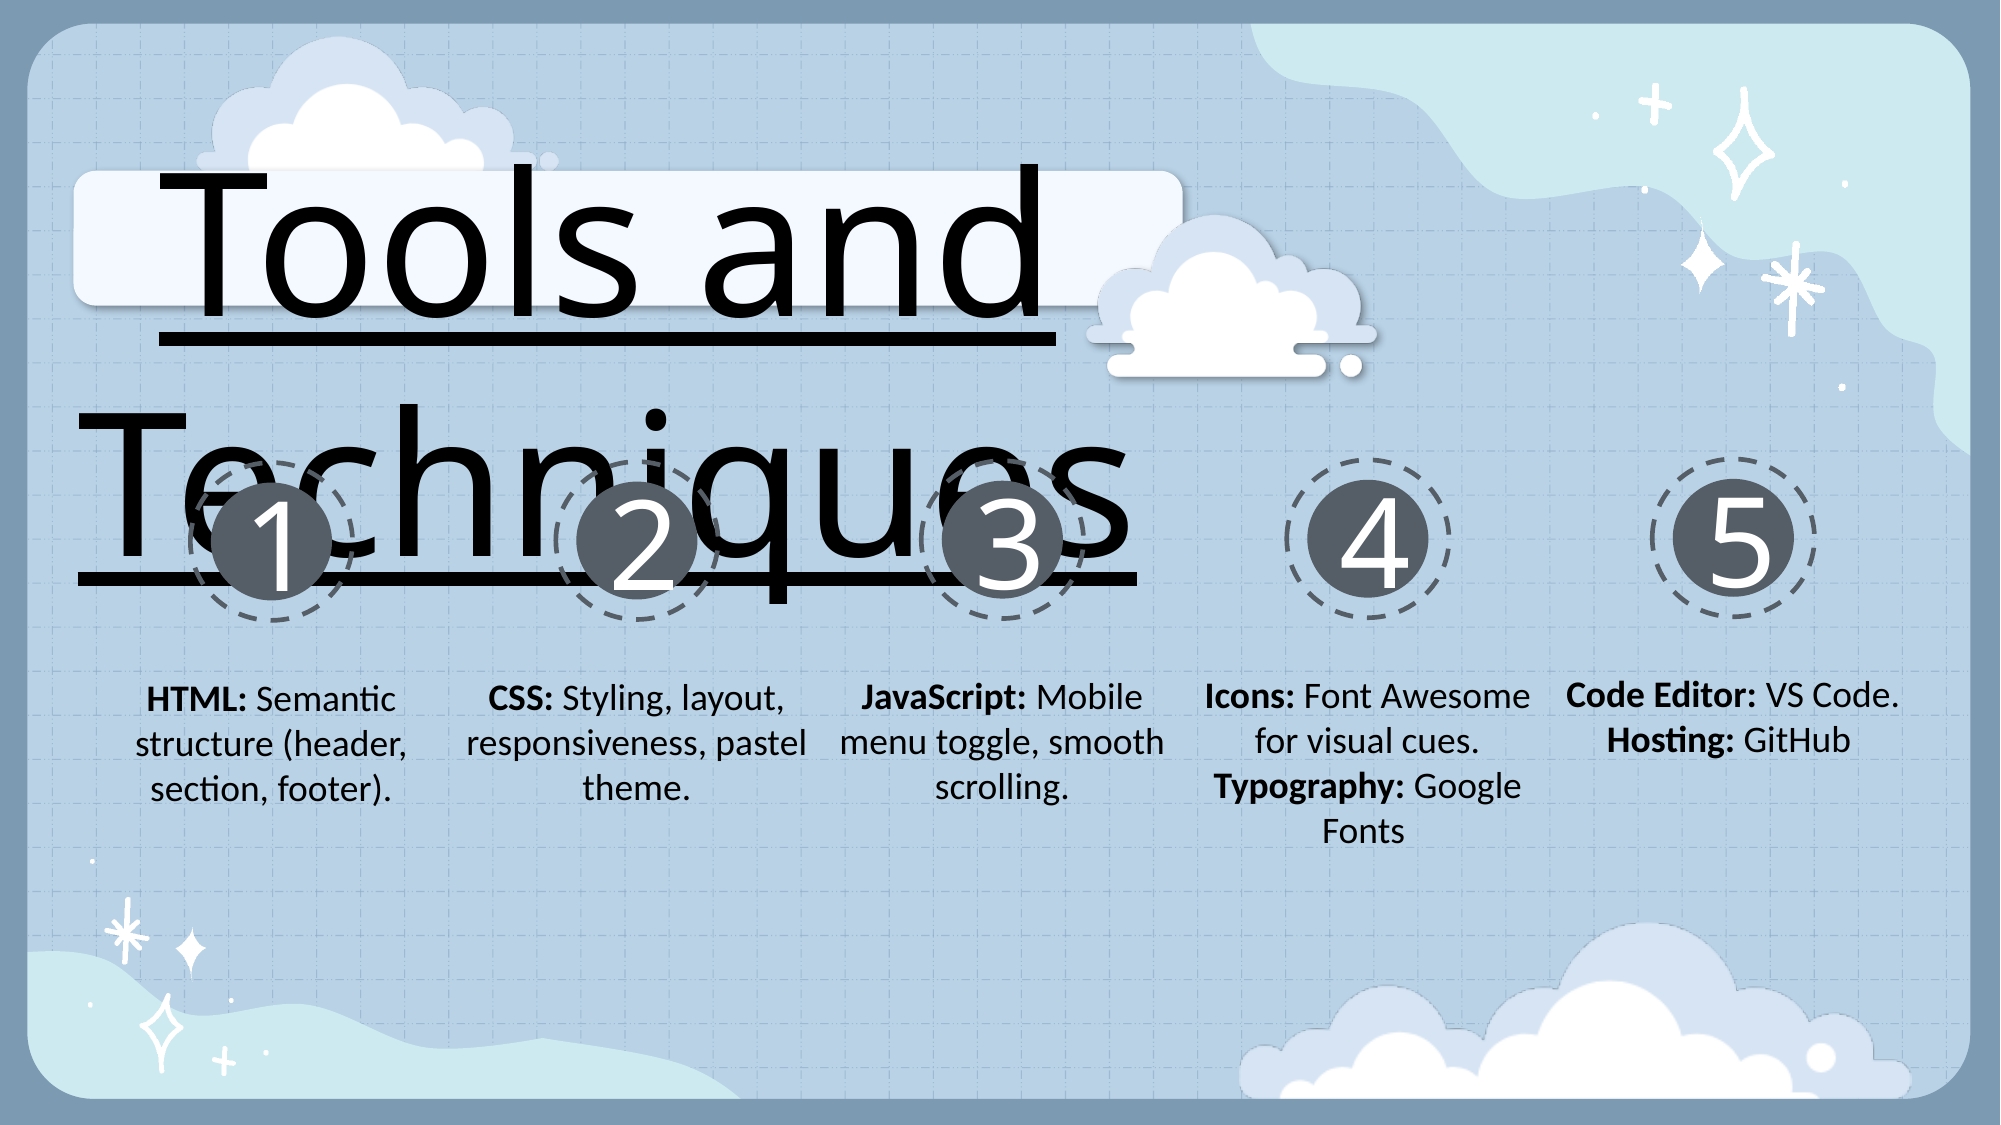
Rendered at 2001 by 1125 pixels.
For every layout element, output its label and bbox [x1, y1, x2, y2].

text_box [921, 460, 1084, 619]
text_box [190, 462, 353, 621]
picture [1086, 214, 1377, 377]
picture [1239, 922, 1912, 1100]
text_box [0, 0, 2000, 1125]
text_box [1286, 459, 1449, 618]
picture [196, 36, 559, 171]
text_box [1652, 458, 1815, 617]
picture [49, 850, 297, 1098]
text_box [555, 461, 719, 620]
picture [1551, 51, 1903, 403]
